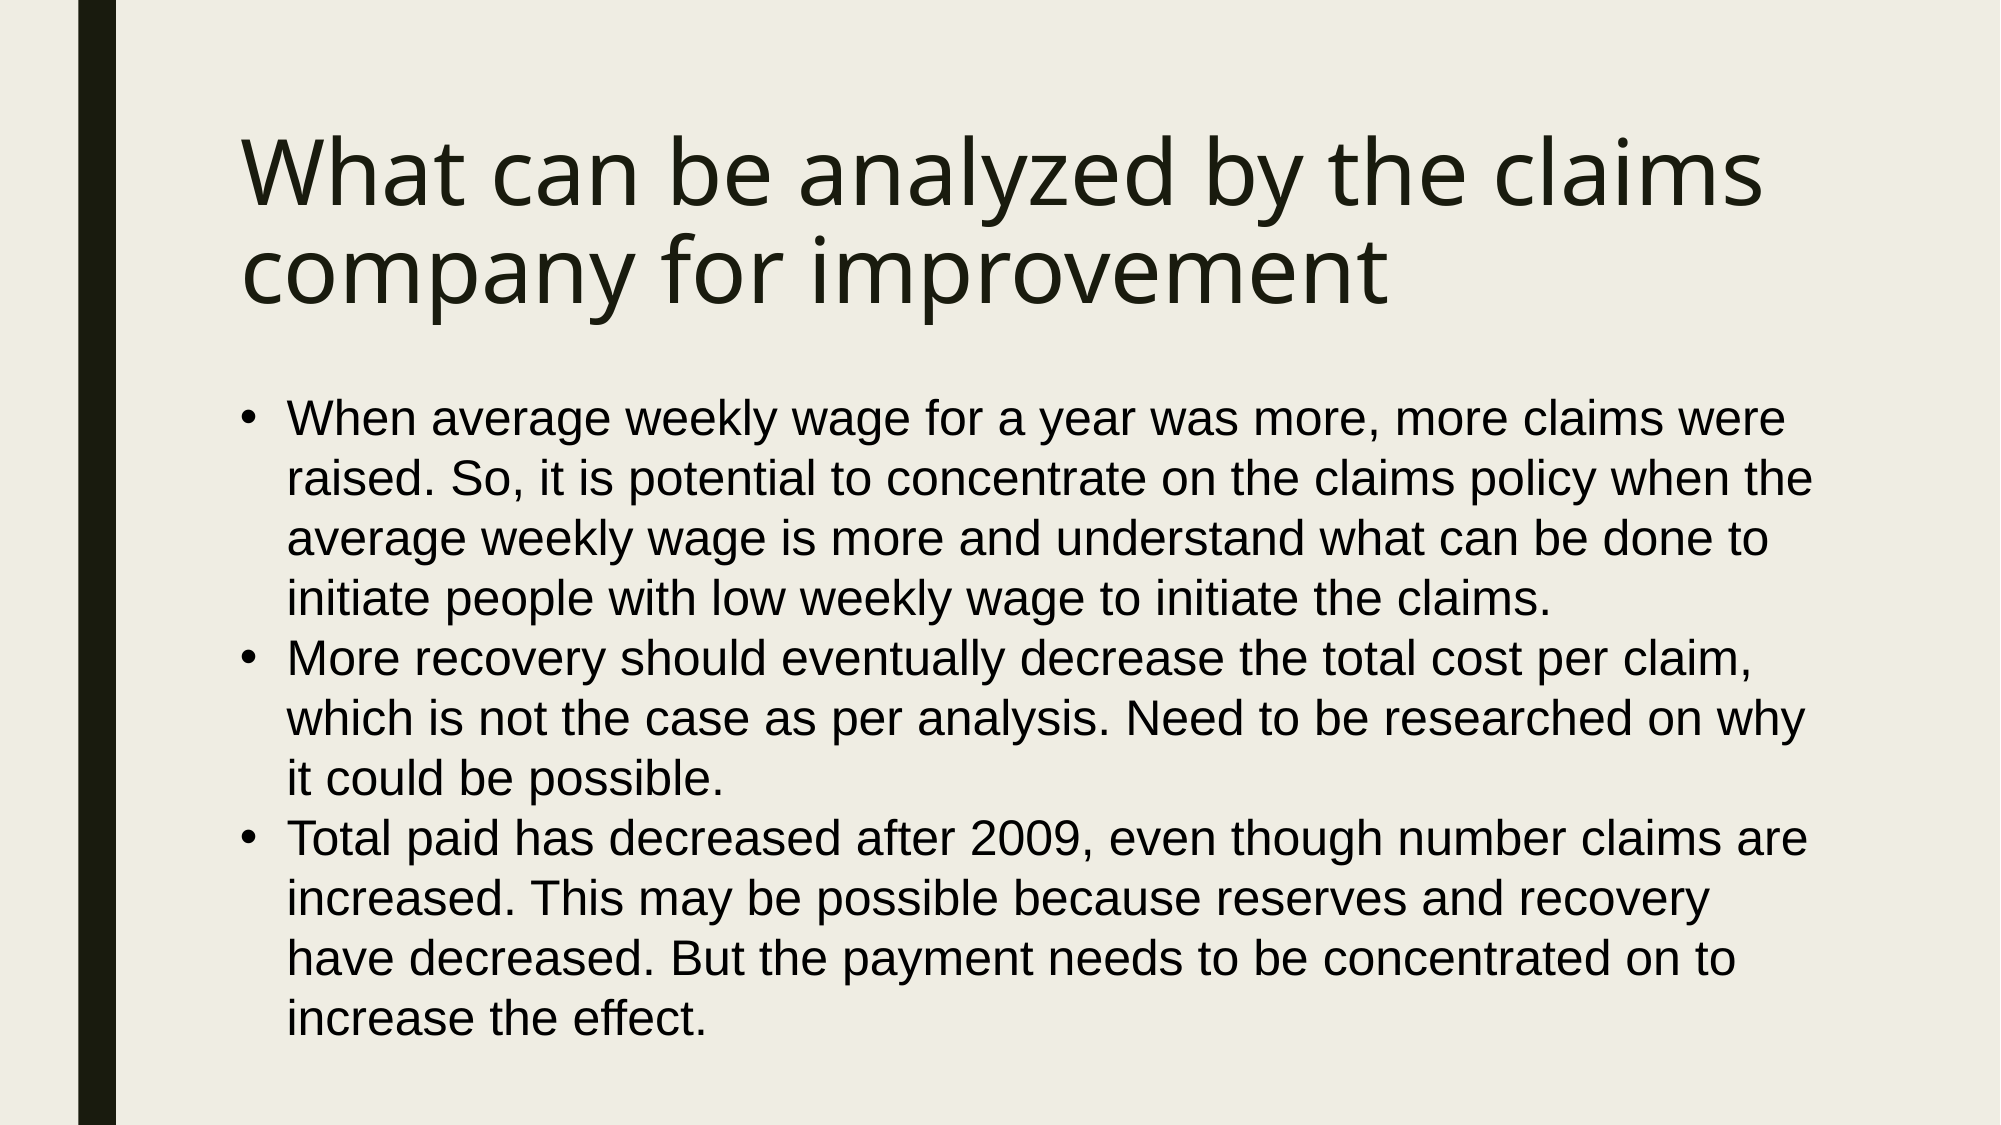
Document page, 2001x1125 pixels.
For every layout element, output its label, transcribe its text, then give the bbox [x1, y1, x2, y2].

text_box When average weekly wage for a year was more, more claims were raised. So, it is potential to concentrate on the claims policy when the average weekly wage is more and understand what can be done to initiate people with low weekly wage to initiate the claims. More recovery should eventually decrease the total cost per claim, which is not the case as per analysis. Need to be researched on why it could be possible. Total paid has decreased after 2009, even though number claims are increased. This may be possible because reserves and recovery have decreased. But the payment needs to be concentrated on to increase the effect. [224, 378, 1844, 1054]
title What can be analyzed by the claims company for improvement [225, 112, 1800, 357]
